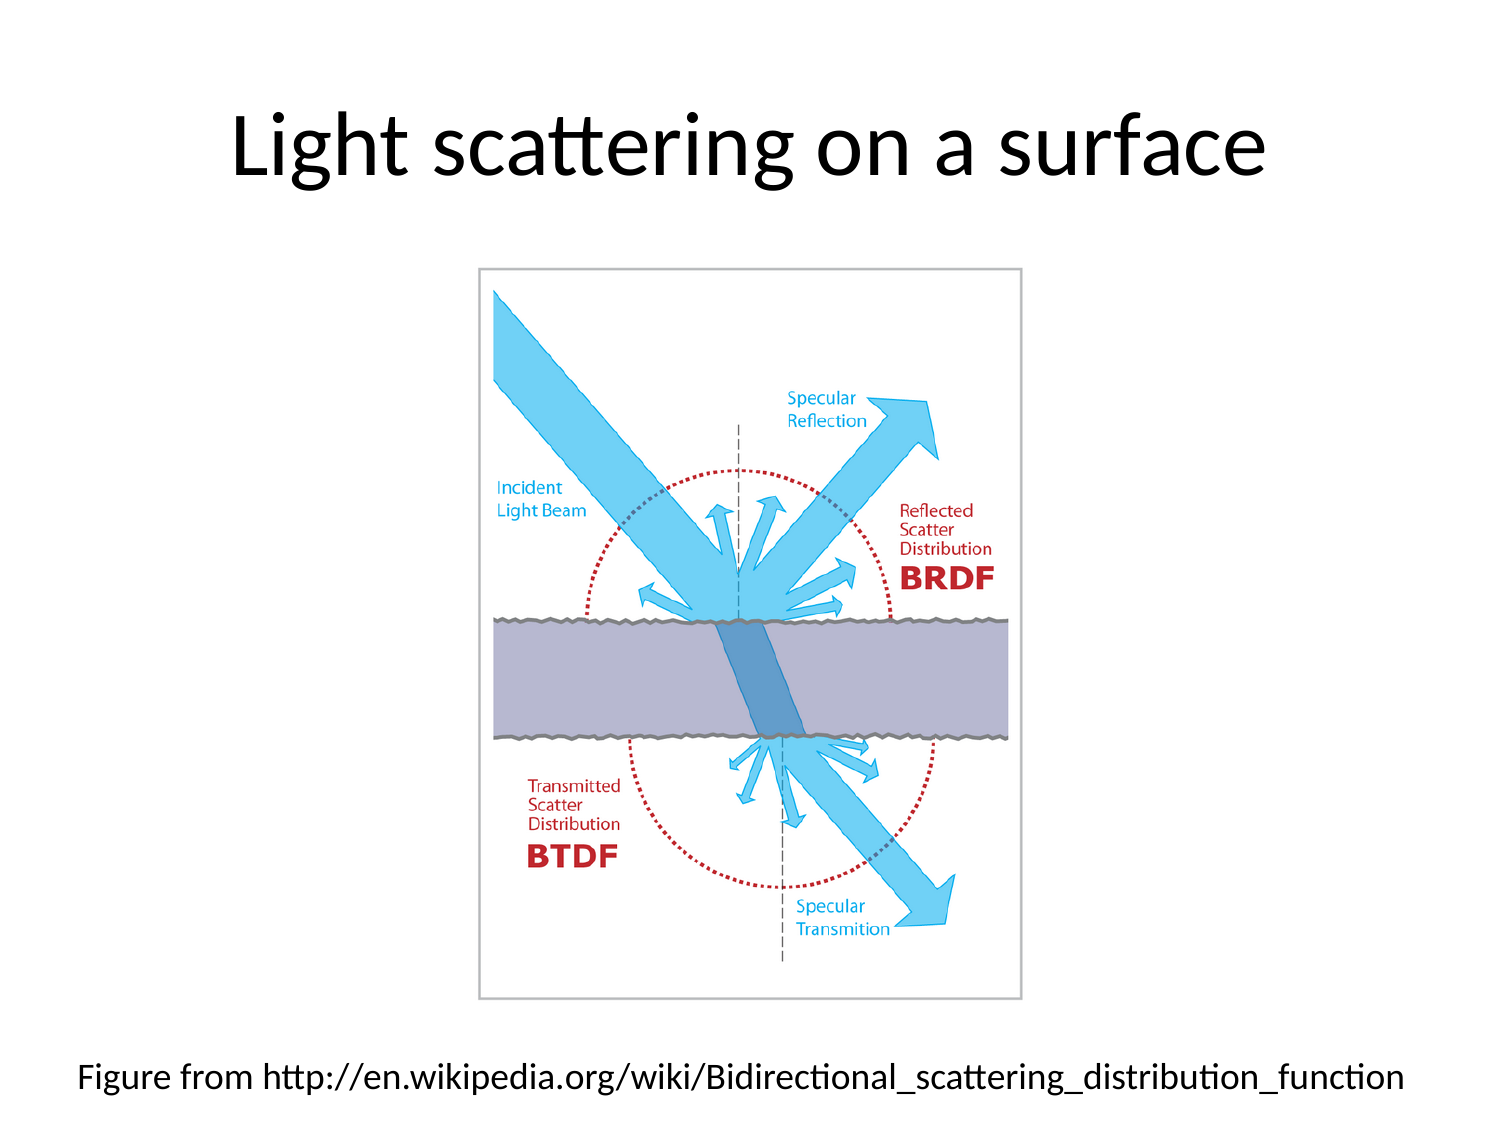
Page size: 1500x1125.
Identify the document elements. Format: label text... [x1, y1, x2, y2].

text_box Figure from http://en.wikipedia.org/wiki/Bidirectional_scattering_distribution_function [62, 1044, 1463, 1105]
title Light scattering on a surface [75, 45, 1425, 233]
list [472, 262, 1028, 1006]
